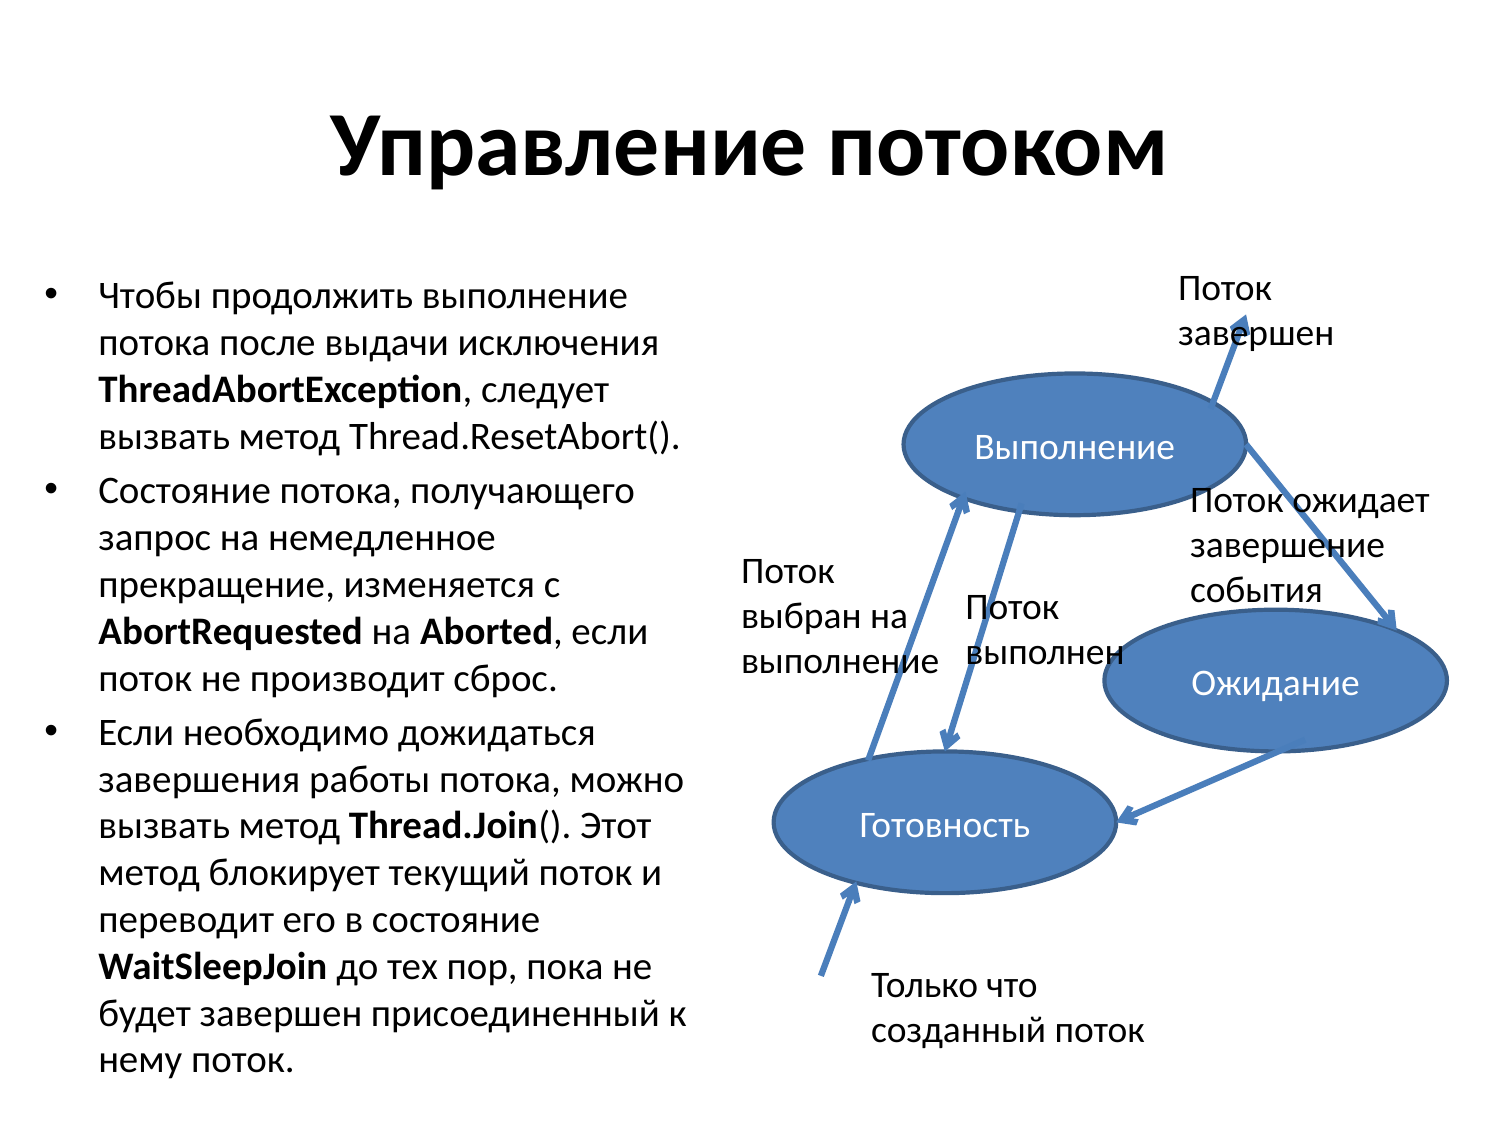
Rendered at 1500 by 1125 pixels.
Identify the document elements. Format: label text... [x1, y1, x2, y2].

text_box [820, 881, 857, 977]
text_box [867, 491, 966, 761]
text_box Поток ожидает завершение события [1402, 467, 1447, 618]
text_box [1245, 444, 1397, 631]
text_box Выполнение [901, 371, 1249, 518]
title Управление потоком [75, 45, 1425, 233]
text_box Ожидание [1102, 618, 1450, 753]
text_box Поток завершен [1163, 255, 1436, 361]
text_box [944, 503, 1022, 752]
text_box Поток выполнен [1027, 574, 1187, 679]
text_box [1115, 739, 1306, 823]
text_box Поток ожидает завершение события [1175, 467, 1240, 618]
text_box Поток выбран на выполнение [726, 538, 862, 689]
text_box Готовность [771, 757, 1118, 896]
list Чтобы продолжить выполнение потока после выдачи исключения ThreadAbortException, следует вызвать метод Thread.ResetAbort(). Состояние потока, получающего запрос на немедленное прекращение, изменяется с AbortRequested на Aborted, если поток не производит сброс. Если необходимо дожидаться завершения работы потока, можно вызвать метод Thread.Join(). Этот метод блокирует текущий поток и переводит его в состояние WaitSleepJoin до тех пор, пока не будет завершен присоединенный к нему поток. [29, 262, 738, 1094]
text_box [1210, 314, 1247, 410]
text_box Только что созданный поток [856, 952, 1211, 1057]
